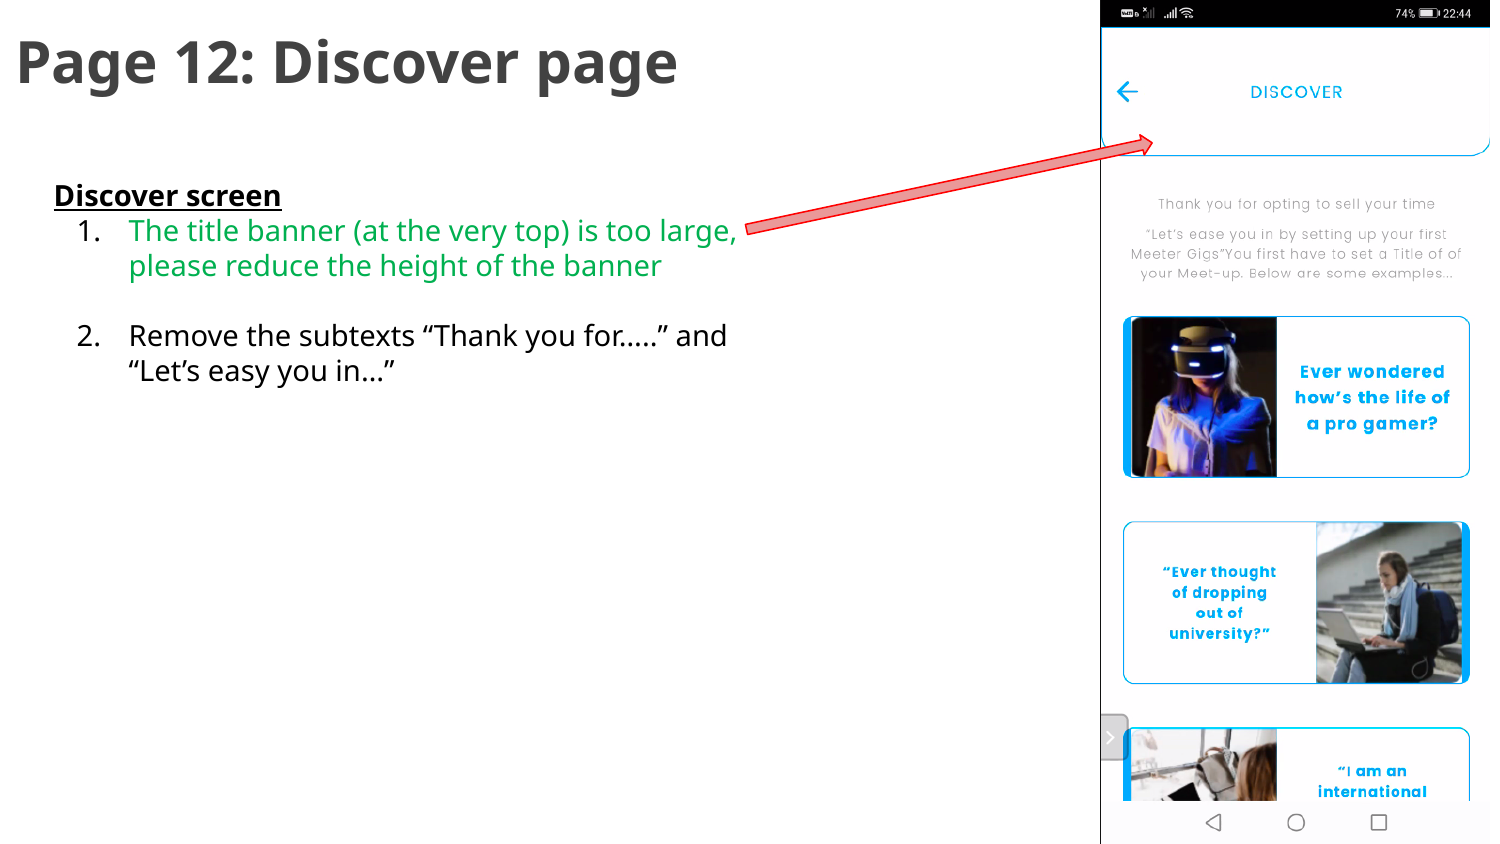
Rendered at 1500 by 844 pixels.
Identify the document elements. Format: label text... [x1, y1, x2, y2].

text_box Discover screen The title banner (at the very top) is too large, please reduce the height of the banner Remove the subtexts “Thank you for…..” and “Let’s easy you in…” [38, 162, 807, 402]
title Page 12: Discover page [0, 10, 858, 167]
text_box [745, 149, 1094, 235]
picture [1099, 0, 1490, 844]
